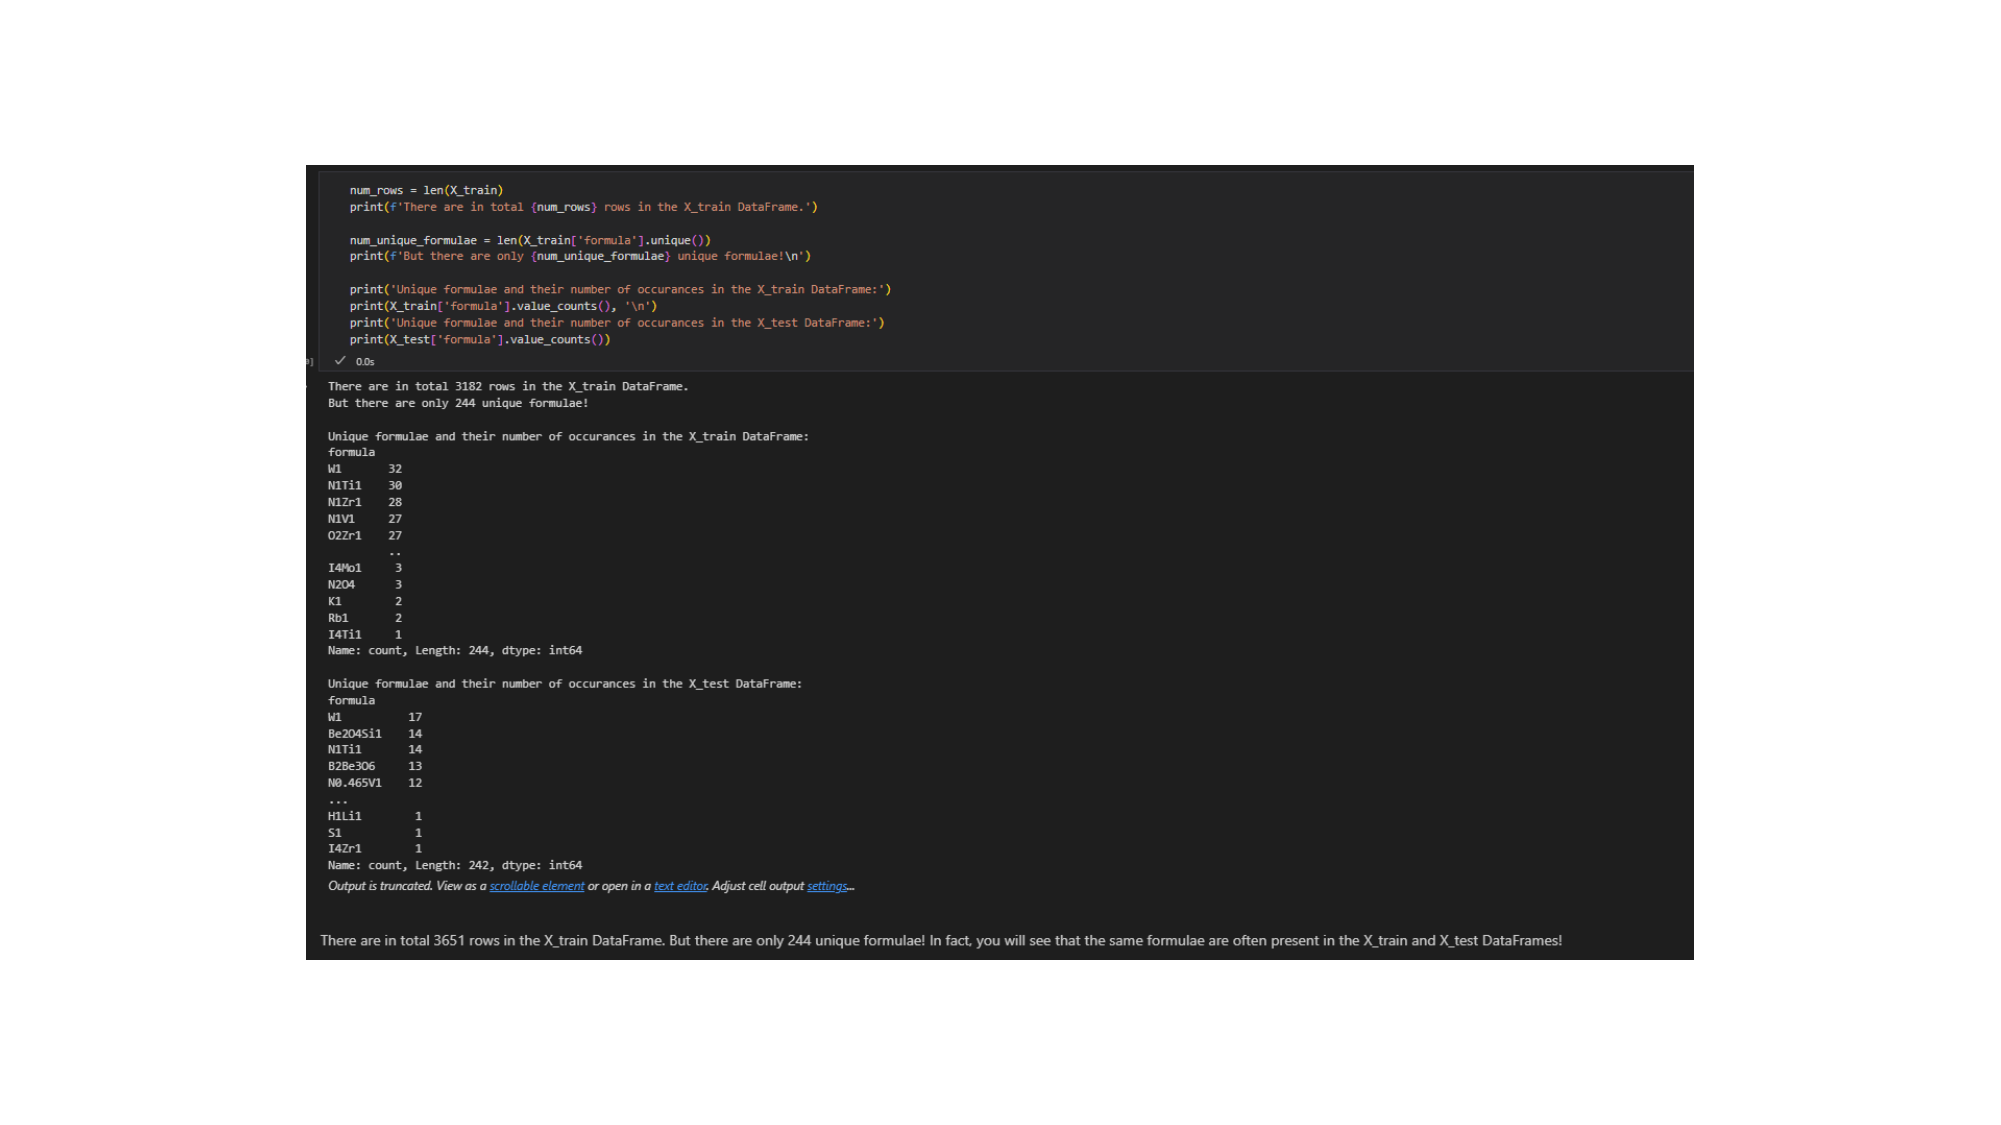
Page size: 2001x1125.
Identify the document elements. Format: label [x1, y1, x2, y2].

picture [306, 164, 1694, 960]
